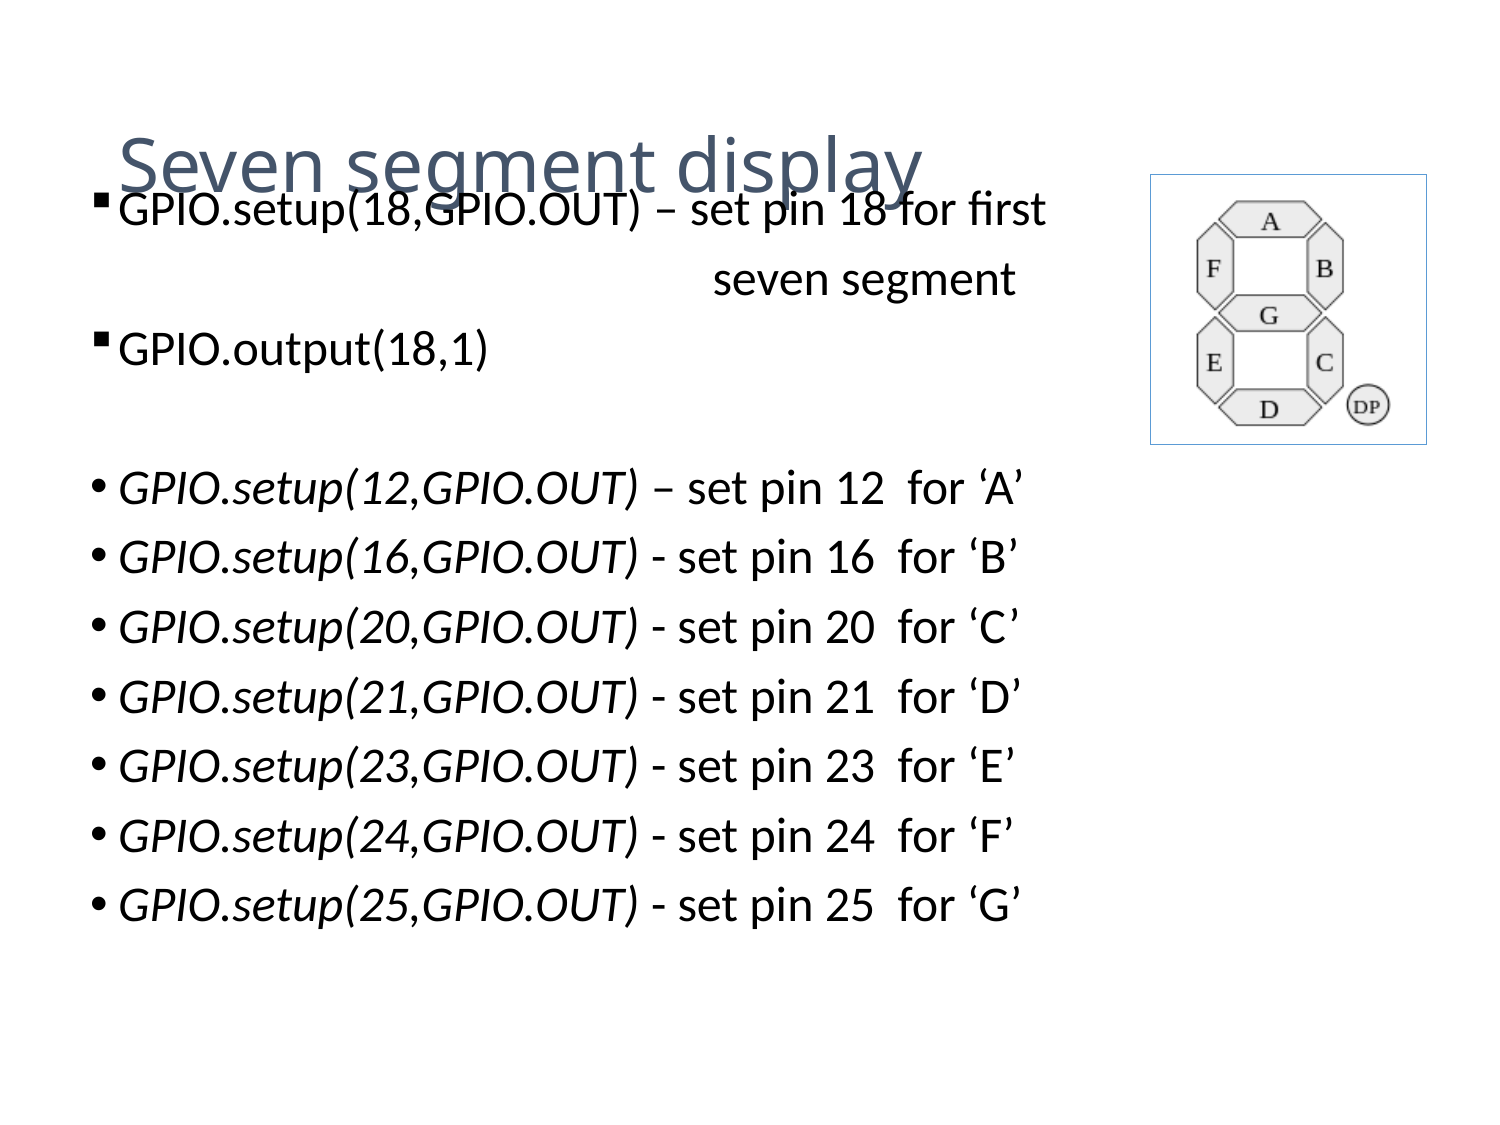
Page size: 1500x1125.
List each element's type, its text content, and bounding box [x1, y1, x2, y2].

picture [1150, 174, 1427, 445]
list GPIO.setup(18,GPIO.OUT) – set pin 18 for first seven segment GPIO.output(18,1) GPIO.setup(12,GPIO.OUT) – set pin 12 for ‘A’ GPIO.setup(16,GPIO.OUT) - set pin 16 for ‘B’ GPIO.setup(20,GPIO.OUT) - set pin 20 for ‘C’ GPIO.setup(21,GPIO.OUT) - set pin 21 for ‘D’ GPIO.setup(23,GPIO.OUT) - set pin 23 for ‘E’ GPIO.setup(24,GPIO.OUT) - set pin 24 for ‘F’ GPIO.setup(25,GPIO.OUT) - set pin 25 for ‘G’ [75, 174, 1425, 1005]
title Seven segment display [103, 59, 1397, 174]
